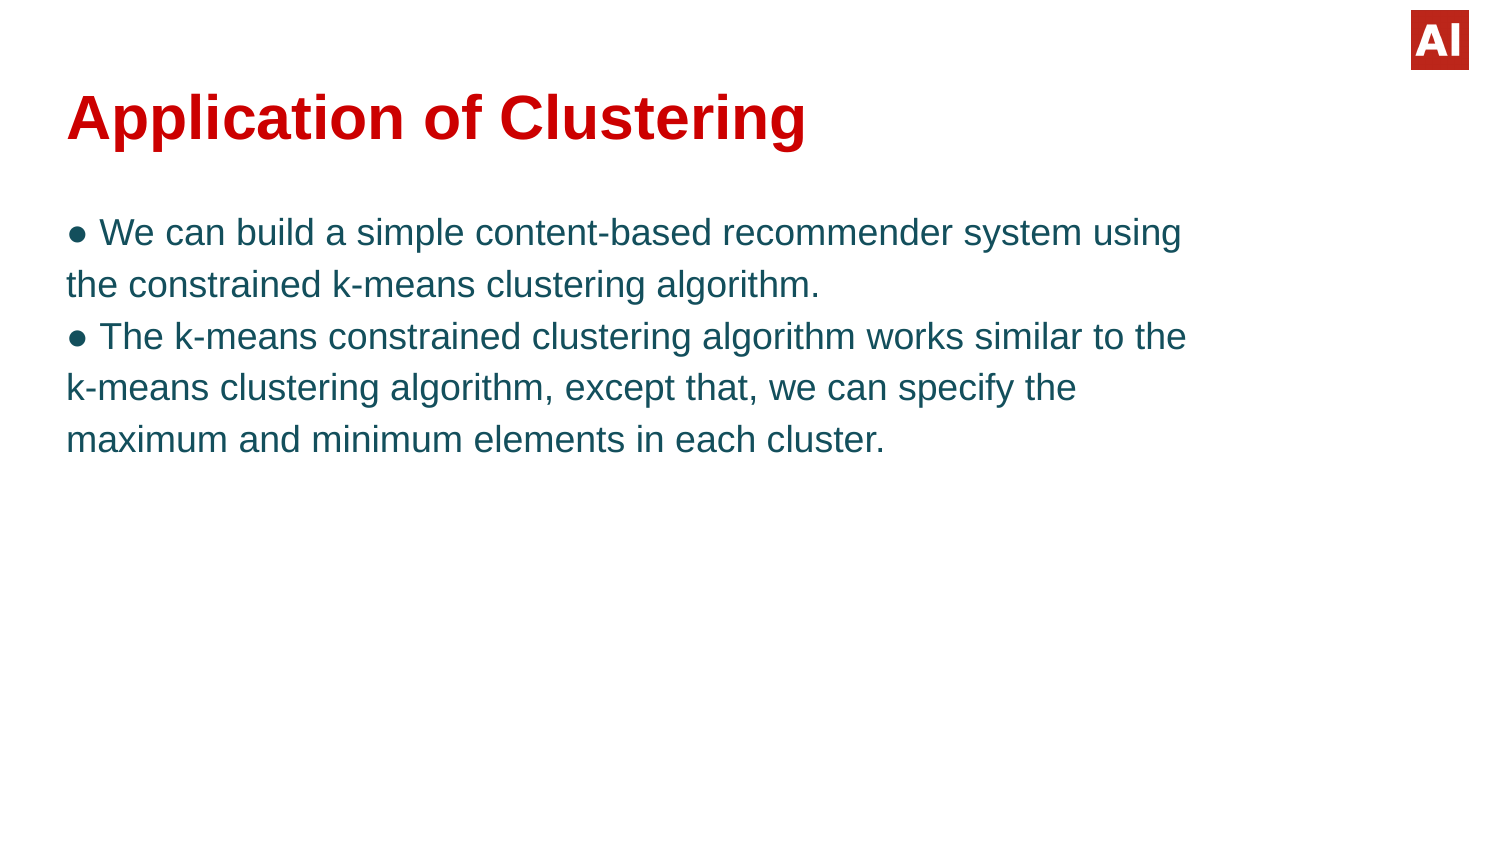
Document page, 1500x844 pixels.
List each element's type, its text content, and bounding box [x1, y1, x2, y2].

picture [1411, 10, 1469, 70]
title Application of Clustering [51, 72, 1062, 167]
list ● We can build a simple content-based recommender system using the constrained k-means clustering algorithm. ● The k-means constrained clustering algorithm works similar to the k-means clustering algorithm, except that, we can specify the maximum and minimum elements in each cluster. [51, 186, 1210, 791]
